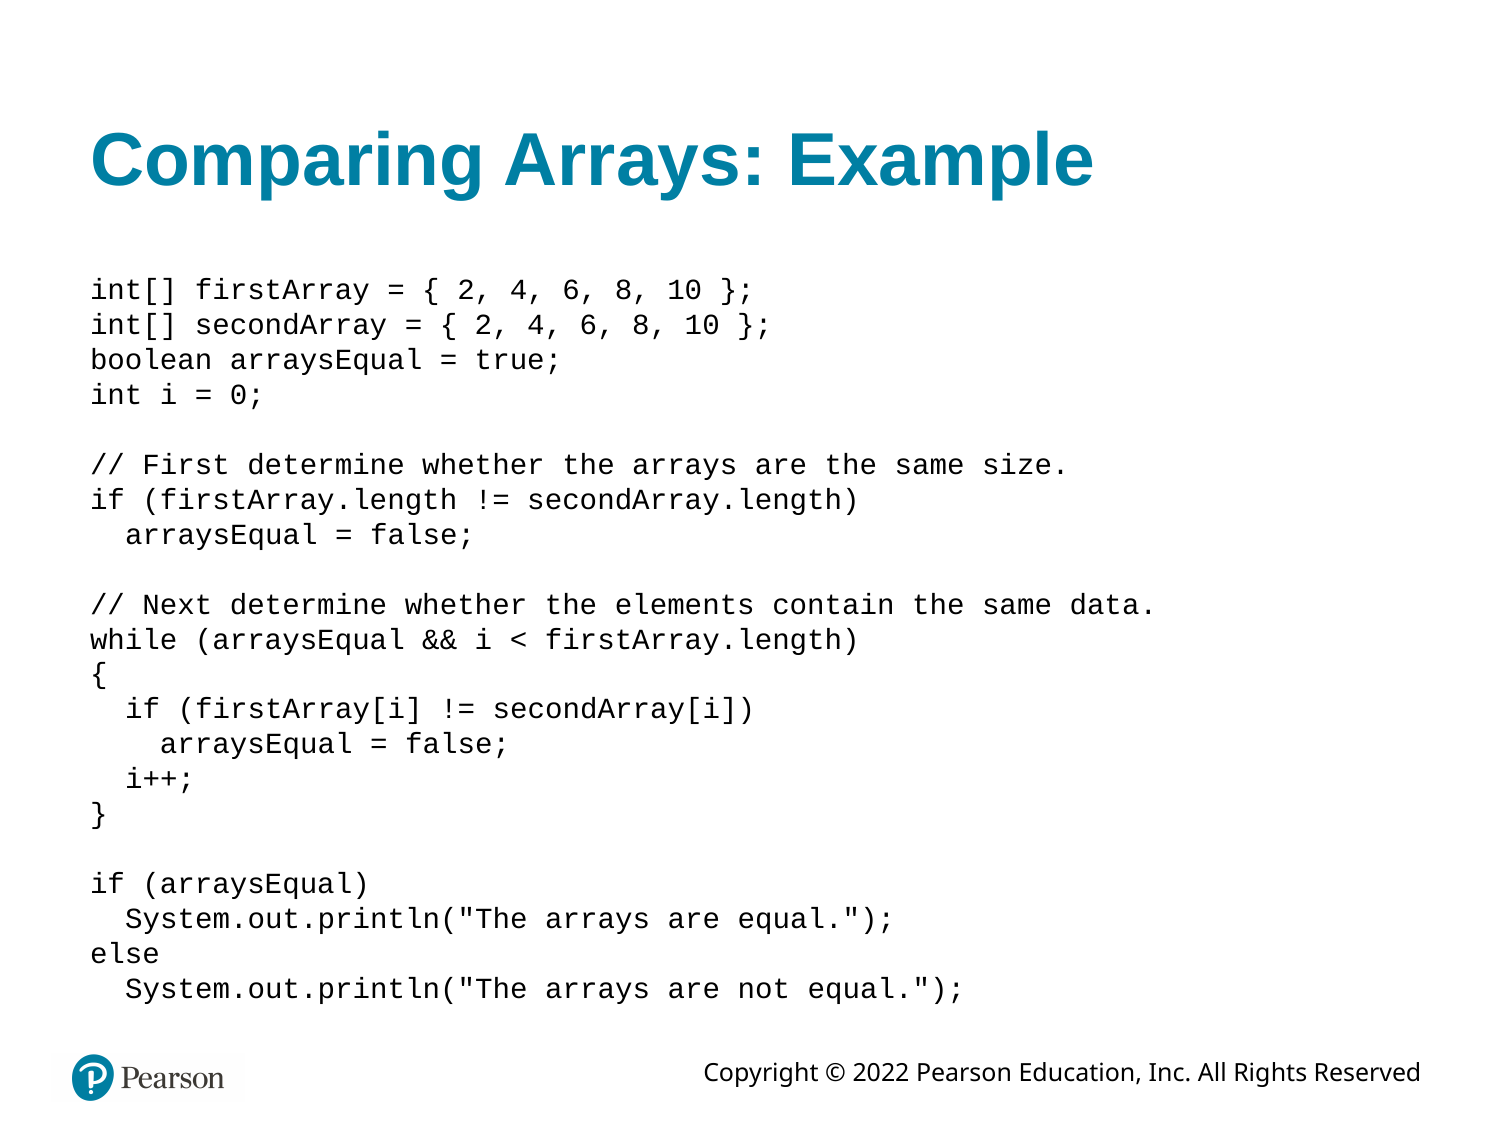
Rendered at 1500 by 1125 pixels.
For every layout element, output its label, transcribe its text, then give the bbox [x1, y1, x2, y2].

title Comparing Arrays: Example [75, 35, 1425, 216]
picture [51, 1053, 245, 1102]
list int[] firstArray = { 2, 4, 6, 8, 10 }; int[] secondArray = { 2, 4, 6, 8, 10 }; boolean arraysEqual = true; int i = 0; // First determine whether the arrays are the same size. if (firstArray.length != secondArray.length) arraysEqual = false; // Next determine whether the elements contain the same data. while (arraysEqual && i < firstArray.length) { if (firstArray[i] != secondArray[i]) arraysEqual = false; i++; } if (arraysEqual) System.out.println("The arrays are equal."); else System.out.println("The arrays are not equal."); [75, 255, 1425, 1041]
